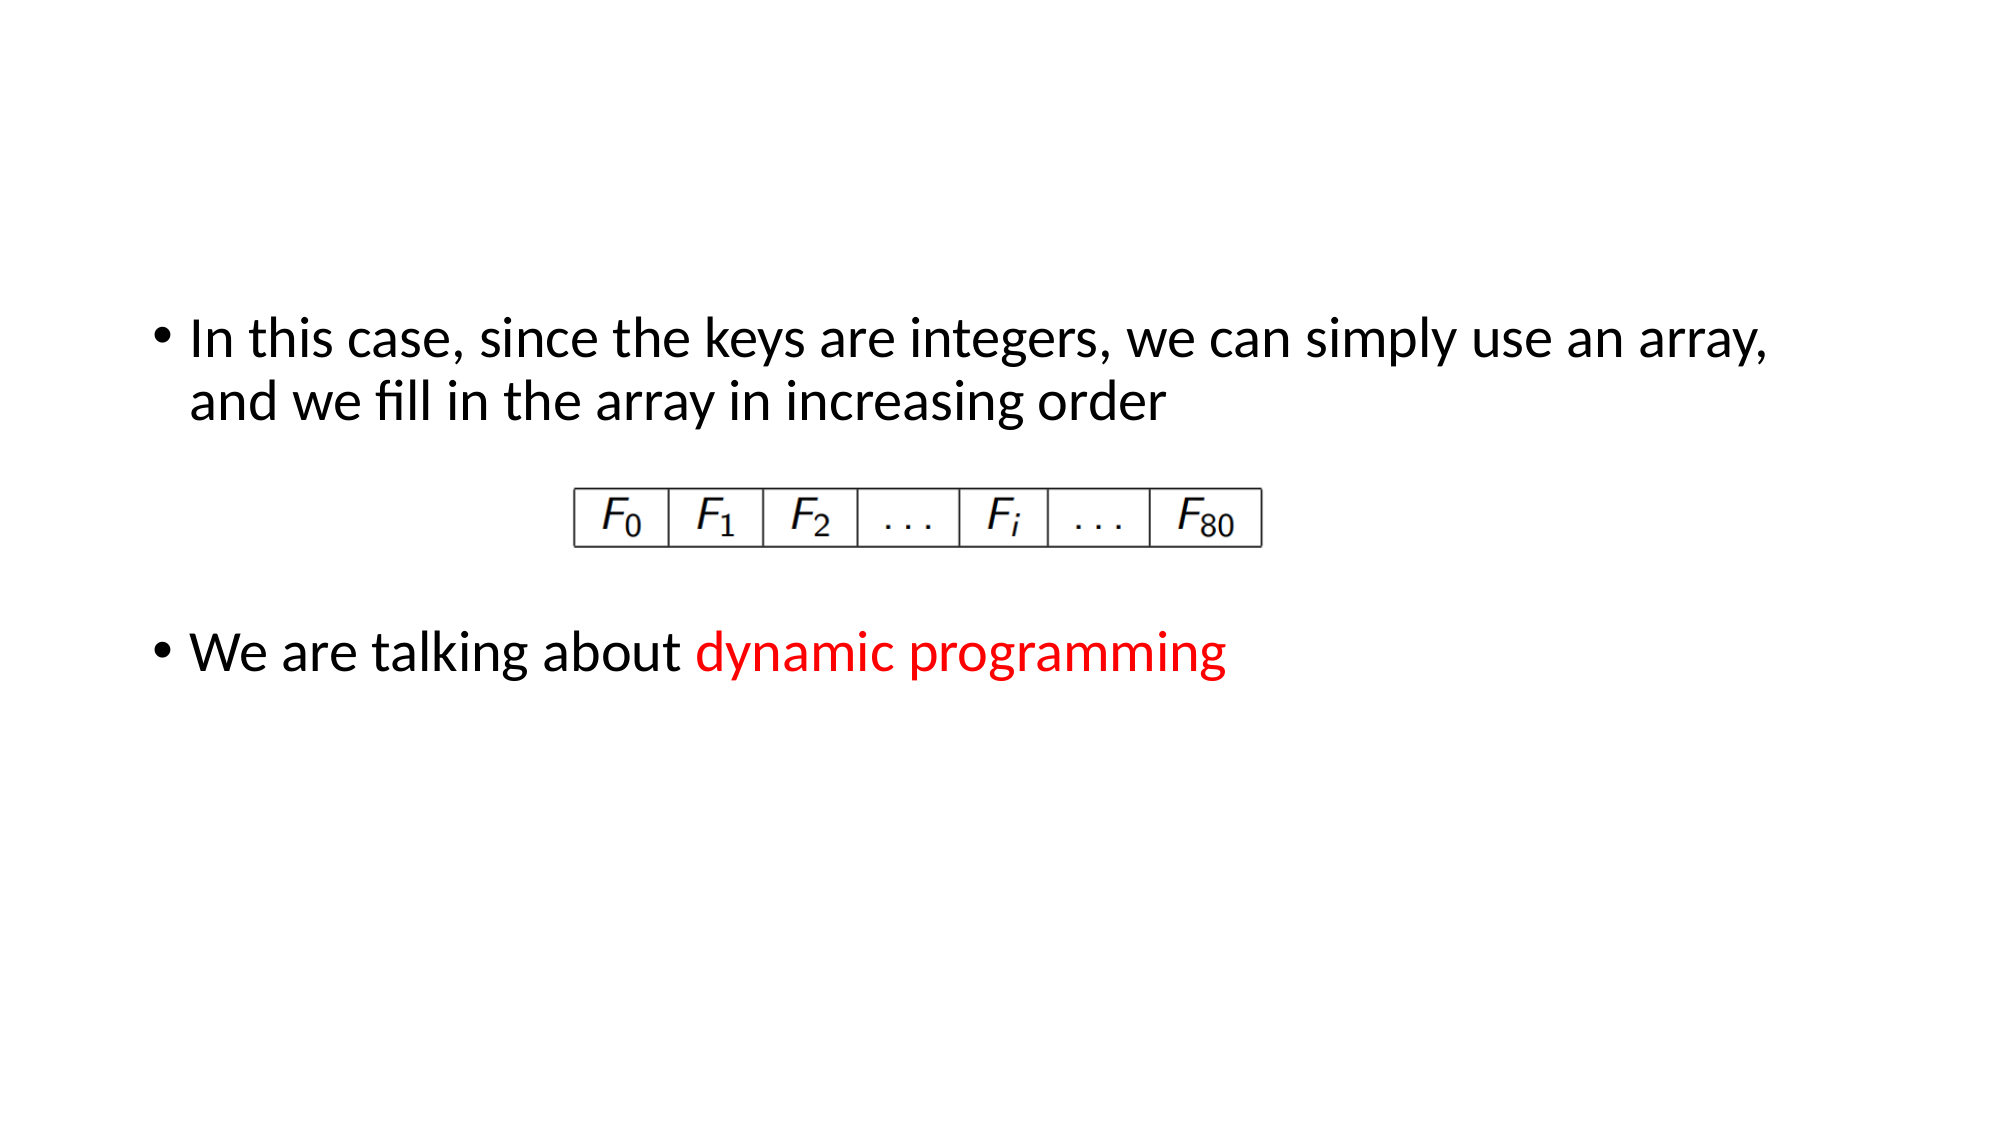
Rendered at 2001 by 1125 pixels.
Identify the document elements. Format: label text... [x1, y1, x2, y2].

list In this case, since the keys are integers, we can simply use an array, and we fill in the array in increasing order We are talking about dynamic programming [137, 299, 1863, 1014]
picture [526, 461, 1314, 577]
